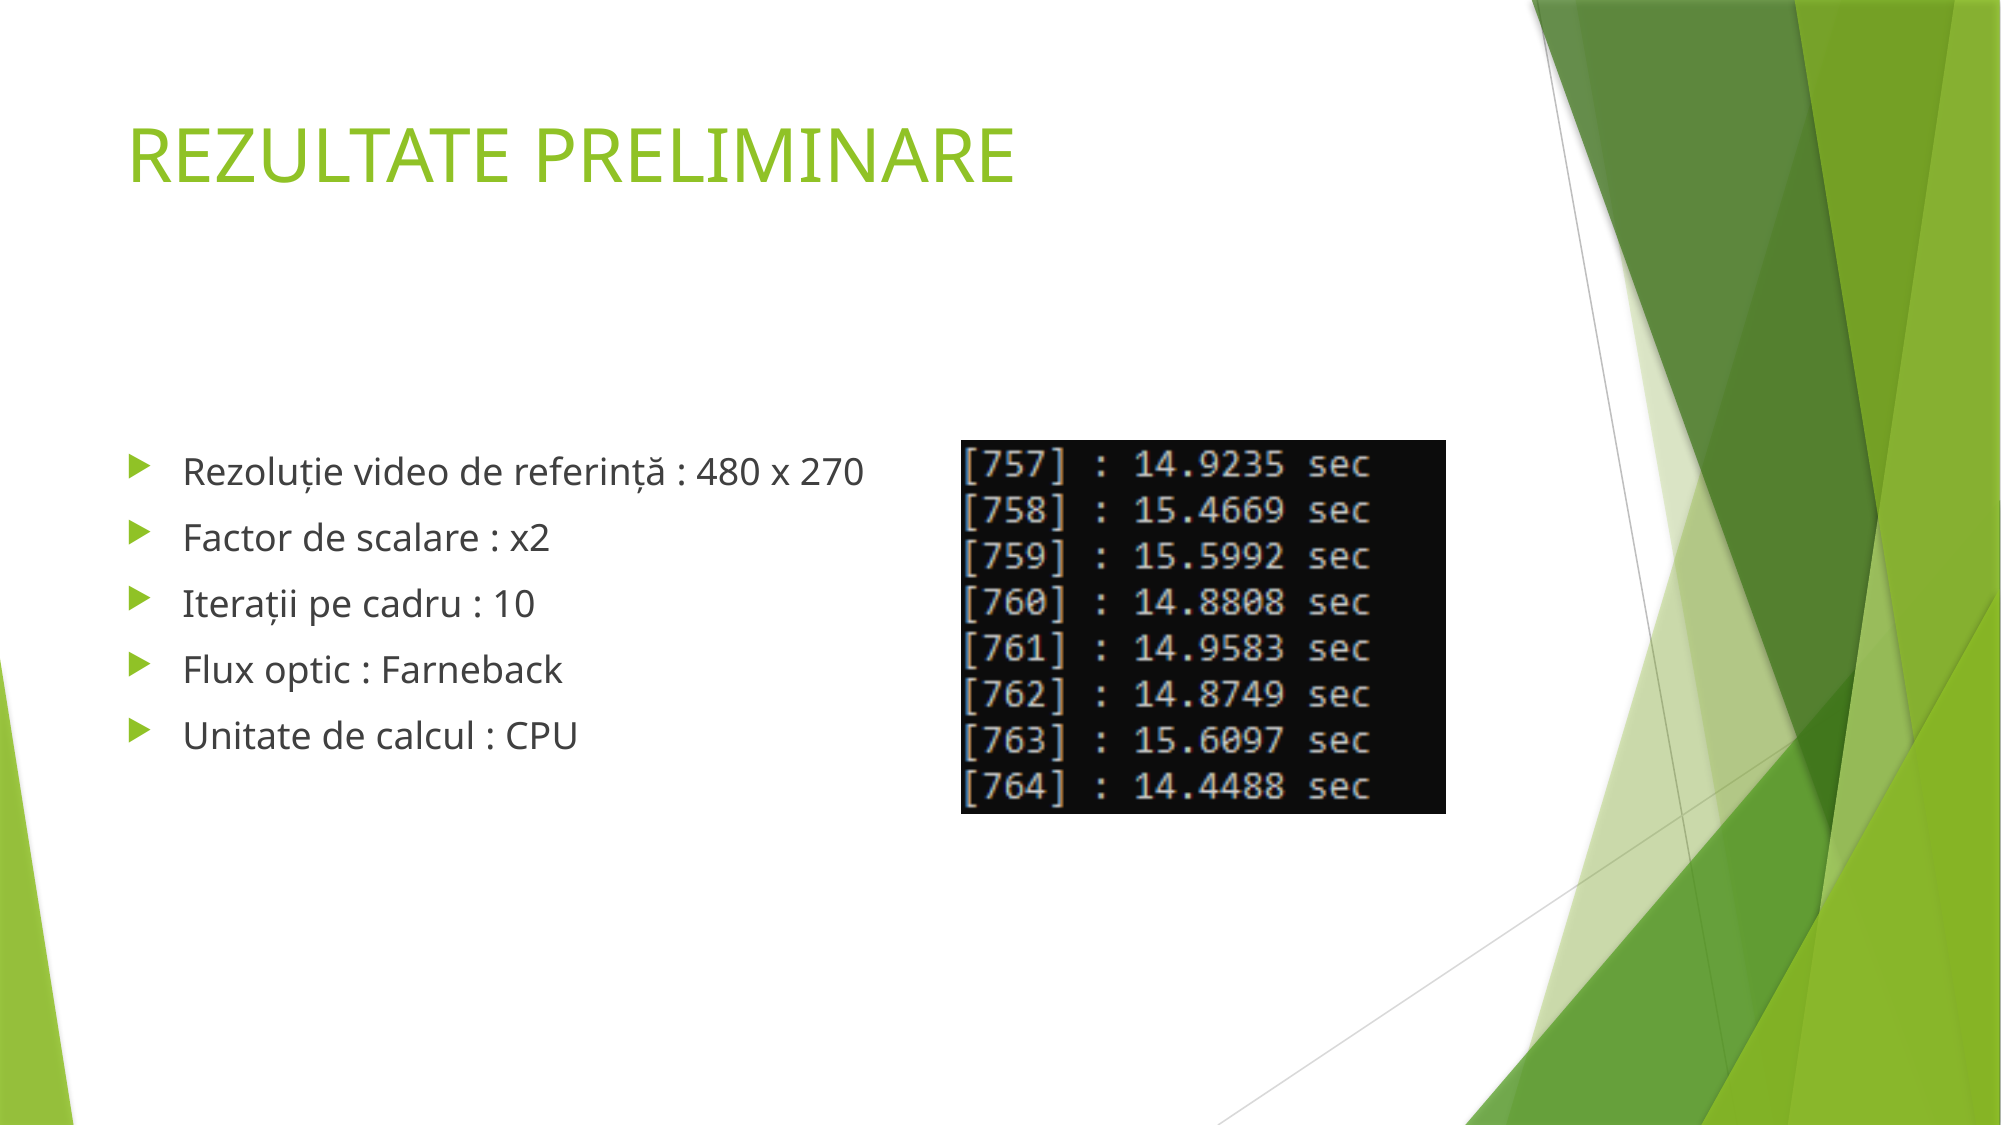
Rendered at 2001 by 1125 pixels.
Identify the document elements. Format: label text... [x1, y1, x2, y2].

picture [960, 440, 1446, 814]
list Rezoluție video de referință : 480 x 270 Factor de scalare : x2 Iterații pe cadru : 10 Flux optic : Farneback Unitate de calcul : CPU [111, 440, 925, 814]
title REZULTATE PRELIMINARE [111, 99, 1522, 317]
